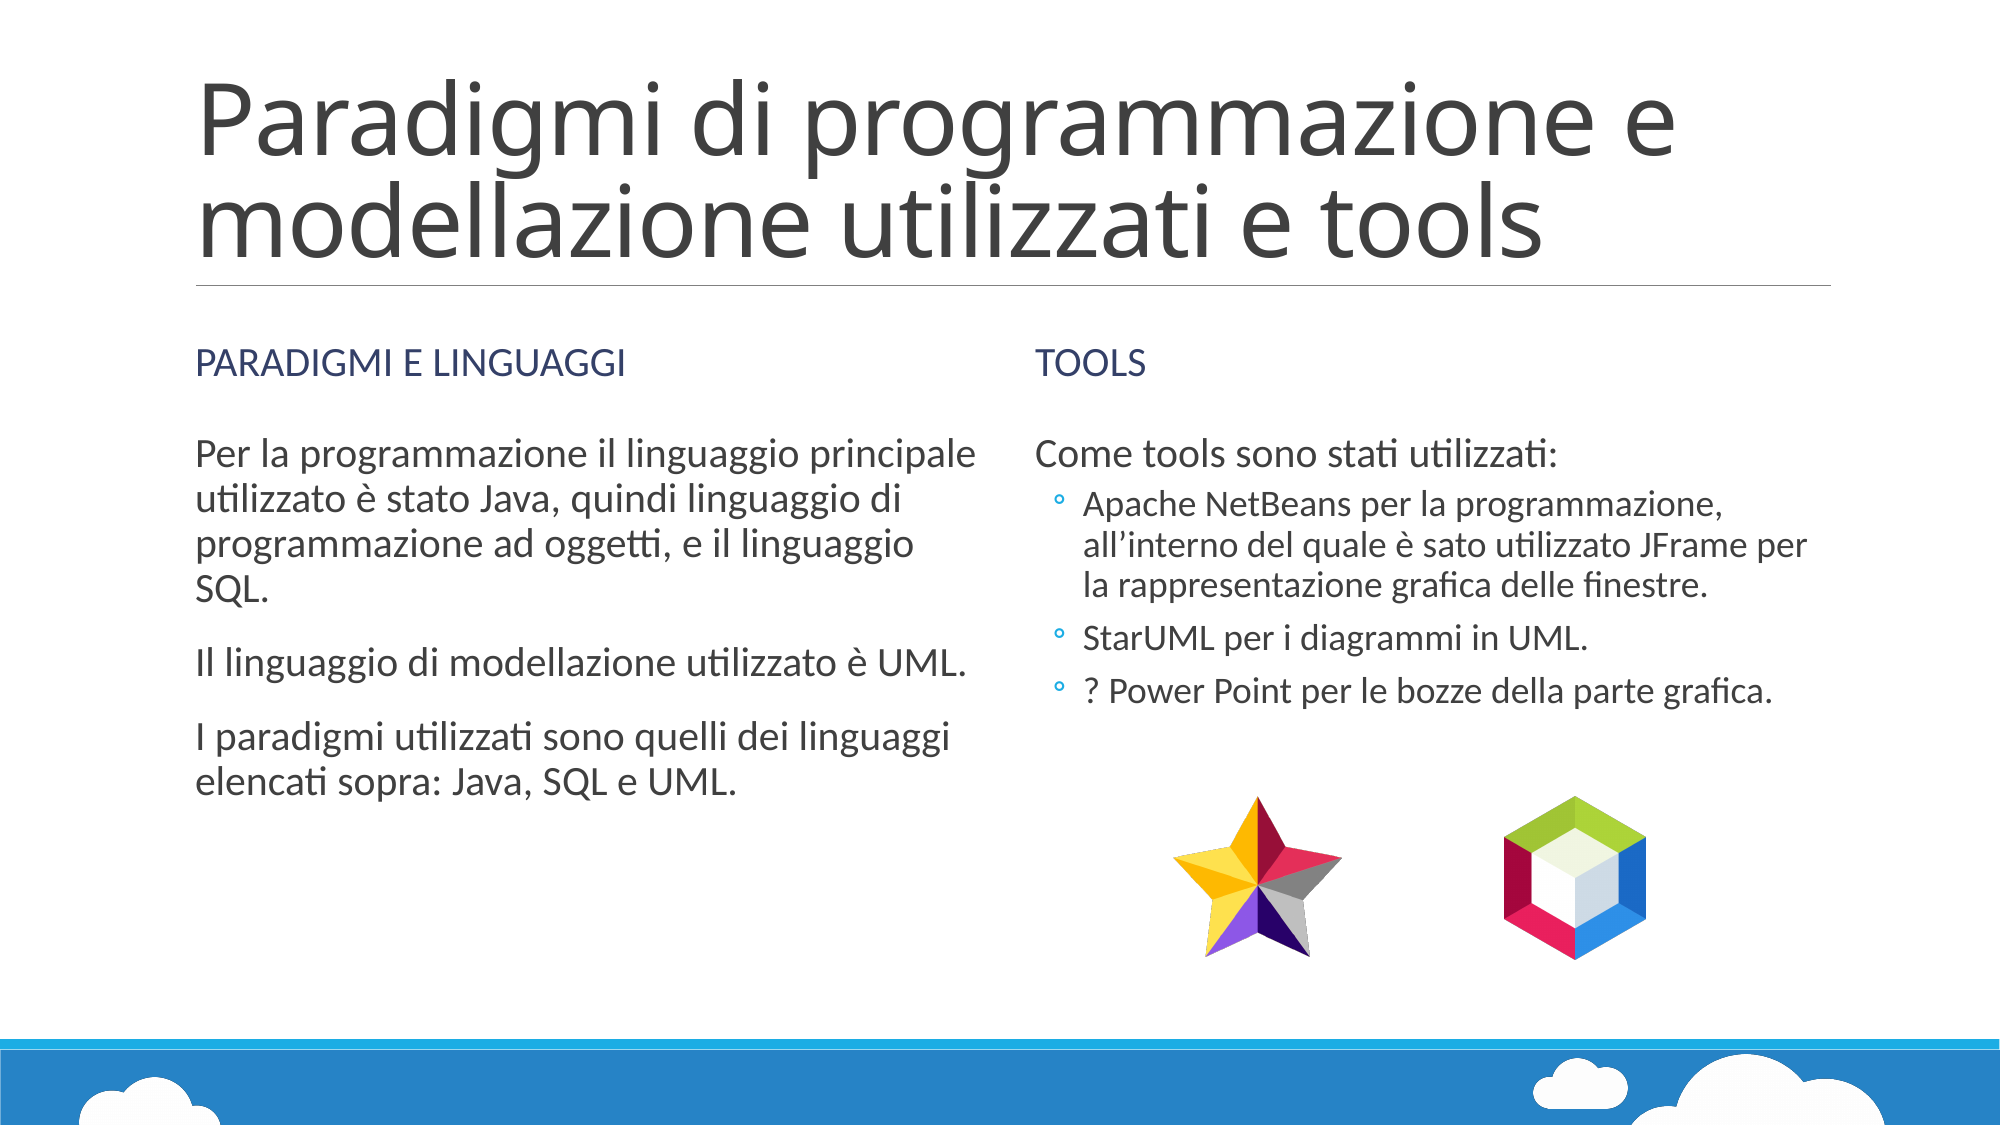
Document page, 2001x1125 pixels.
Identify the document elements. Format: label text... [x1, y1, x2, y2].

list Per la programmazione il linguaggio principale utilizzato è stato Java, quindi linguaggio di programmazione ad oggetti, e il linguaggio SQL. Il linguaggio di modellazione utilizzato è UML. I paradigmi utilizzati sono quelli dei linguaggi elencati sopra: Java, SQL e UML. [180, 423, 990, 963]
picture [1173, 796, 1343, 958]
list tools [1020, 302, 1830, 423]
list Paradigmi e linguaggi [180, 302, 990, 423]
list Come tools sono stati utilizzati: Apache NetBeans per la programmazione, all’interno del quale è sato utilizzato JFrame per la rappresentazione grafica delle finestre. StarUML per i diagrammi in UML. ? Power Point per le bozze della parte grafica. [1020, 423, 1830, 963]
picture [1503, 796, 1646, 960]
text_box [78, 1054, 1887, 1125]
title Paradigmi di programmazione e modellazione utilizzati e tools [180, 47, 1830, 285]
